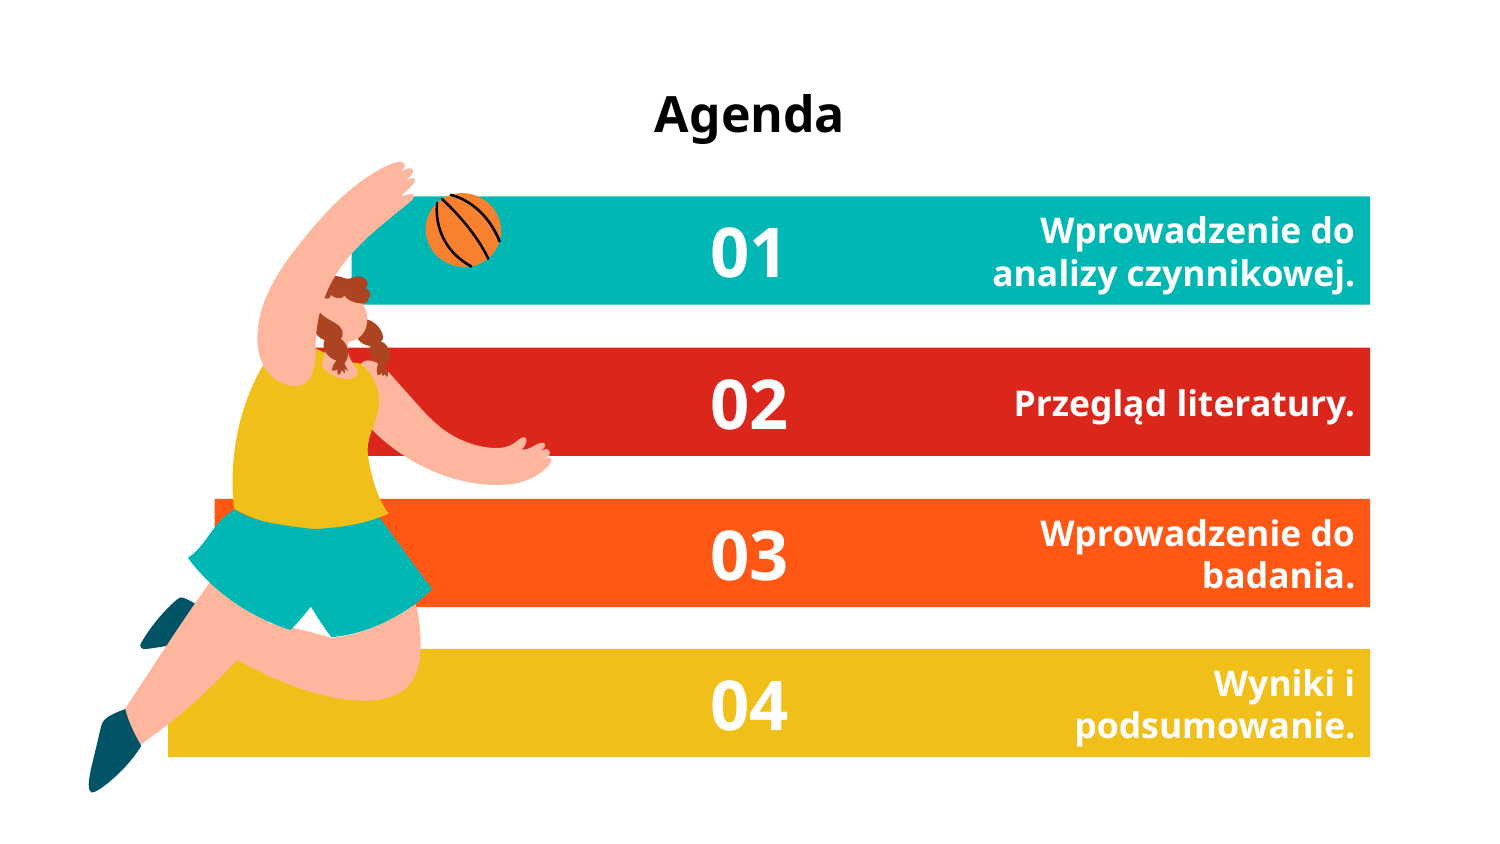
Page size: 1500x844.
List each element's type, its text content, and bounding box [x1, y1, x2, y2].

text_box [560, 196, 1371, 305]
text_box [88, 160, 555, 794]
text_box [560, 347, 1371, 457]
title Agenda [75, 67, 1425, 162]
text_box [560, 648, 1371, 758]
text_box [560, 498, 1371, 608]
